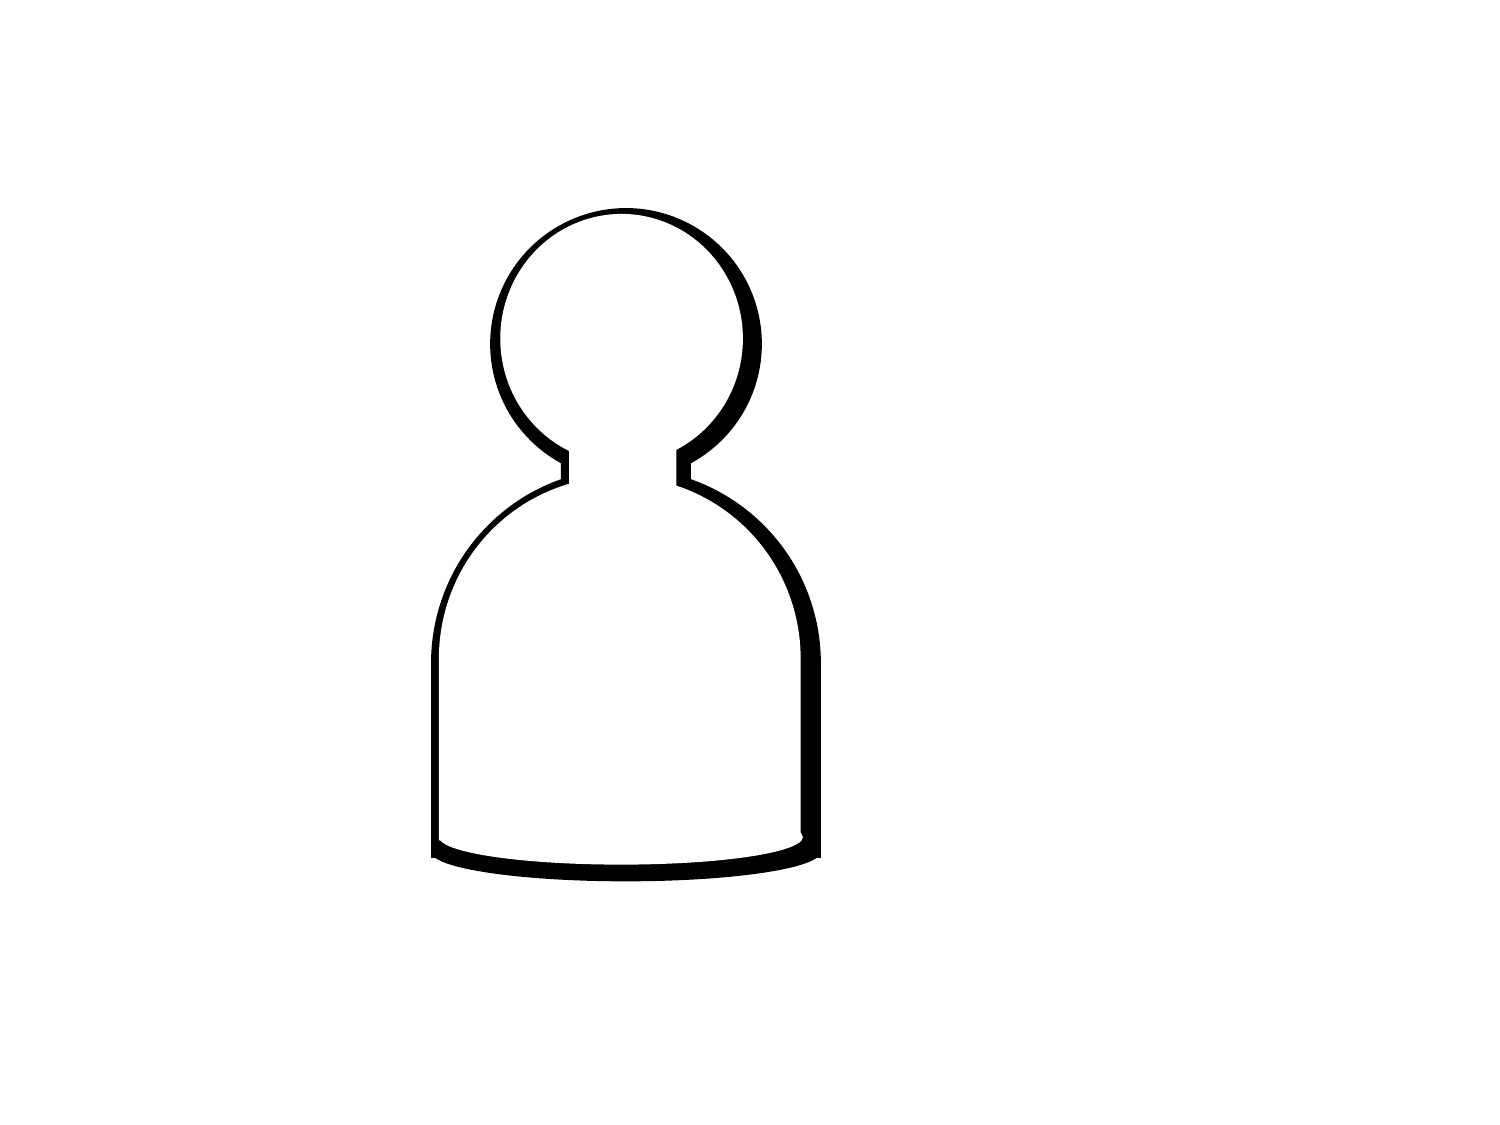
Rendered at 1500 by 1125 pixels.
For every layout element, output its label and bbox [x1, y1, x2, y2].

text_box [430, 207, 822, 882]
text_box [438, 213, 804, 865]
